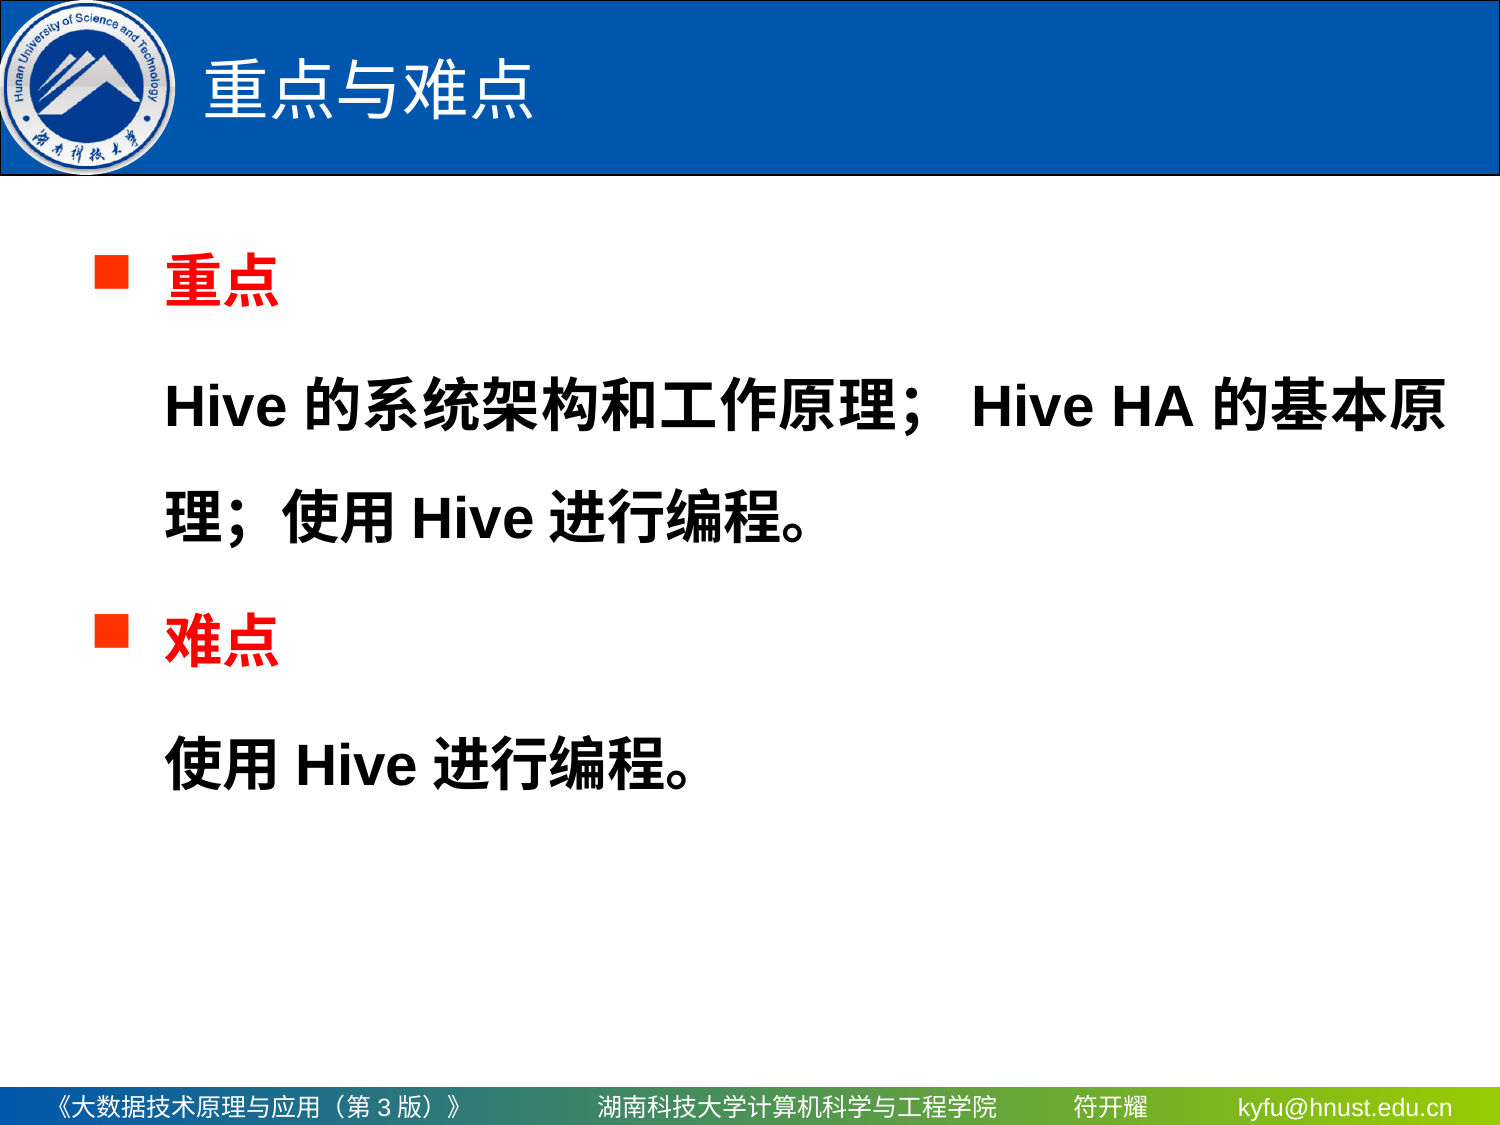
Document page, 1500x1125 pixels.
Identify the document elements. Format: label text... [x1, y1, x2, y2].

title 重点与难点 [187, 12, 1500, 163]
picture [0, 0, 176, 175]
text_box 重点 Hive的系统架构和工作原理；Hive HA的基本原理；使用Hive进行编程。 难点 使用Hive进行编程。 [75, 195, 1463, 1048]
